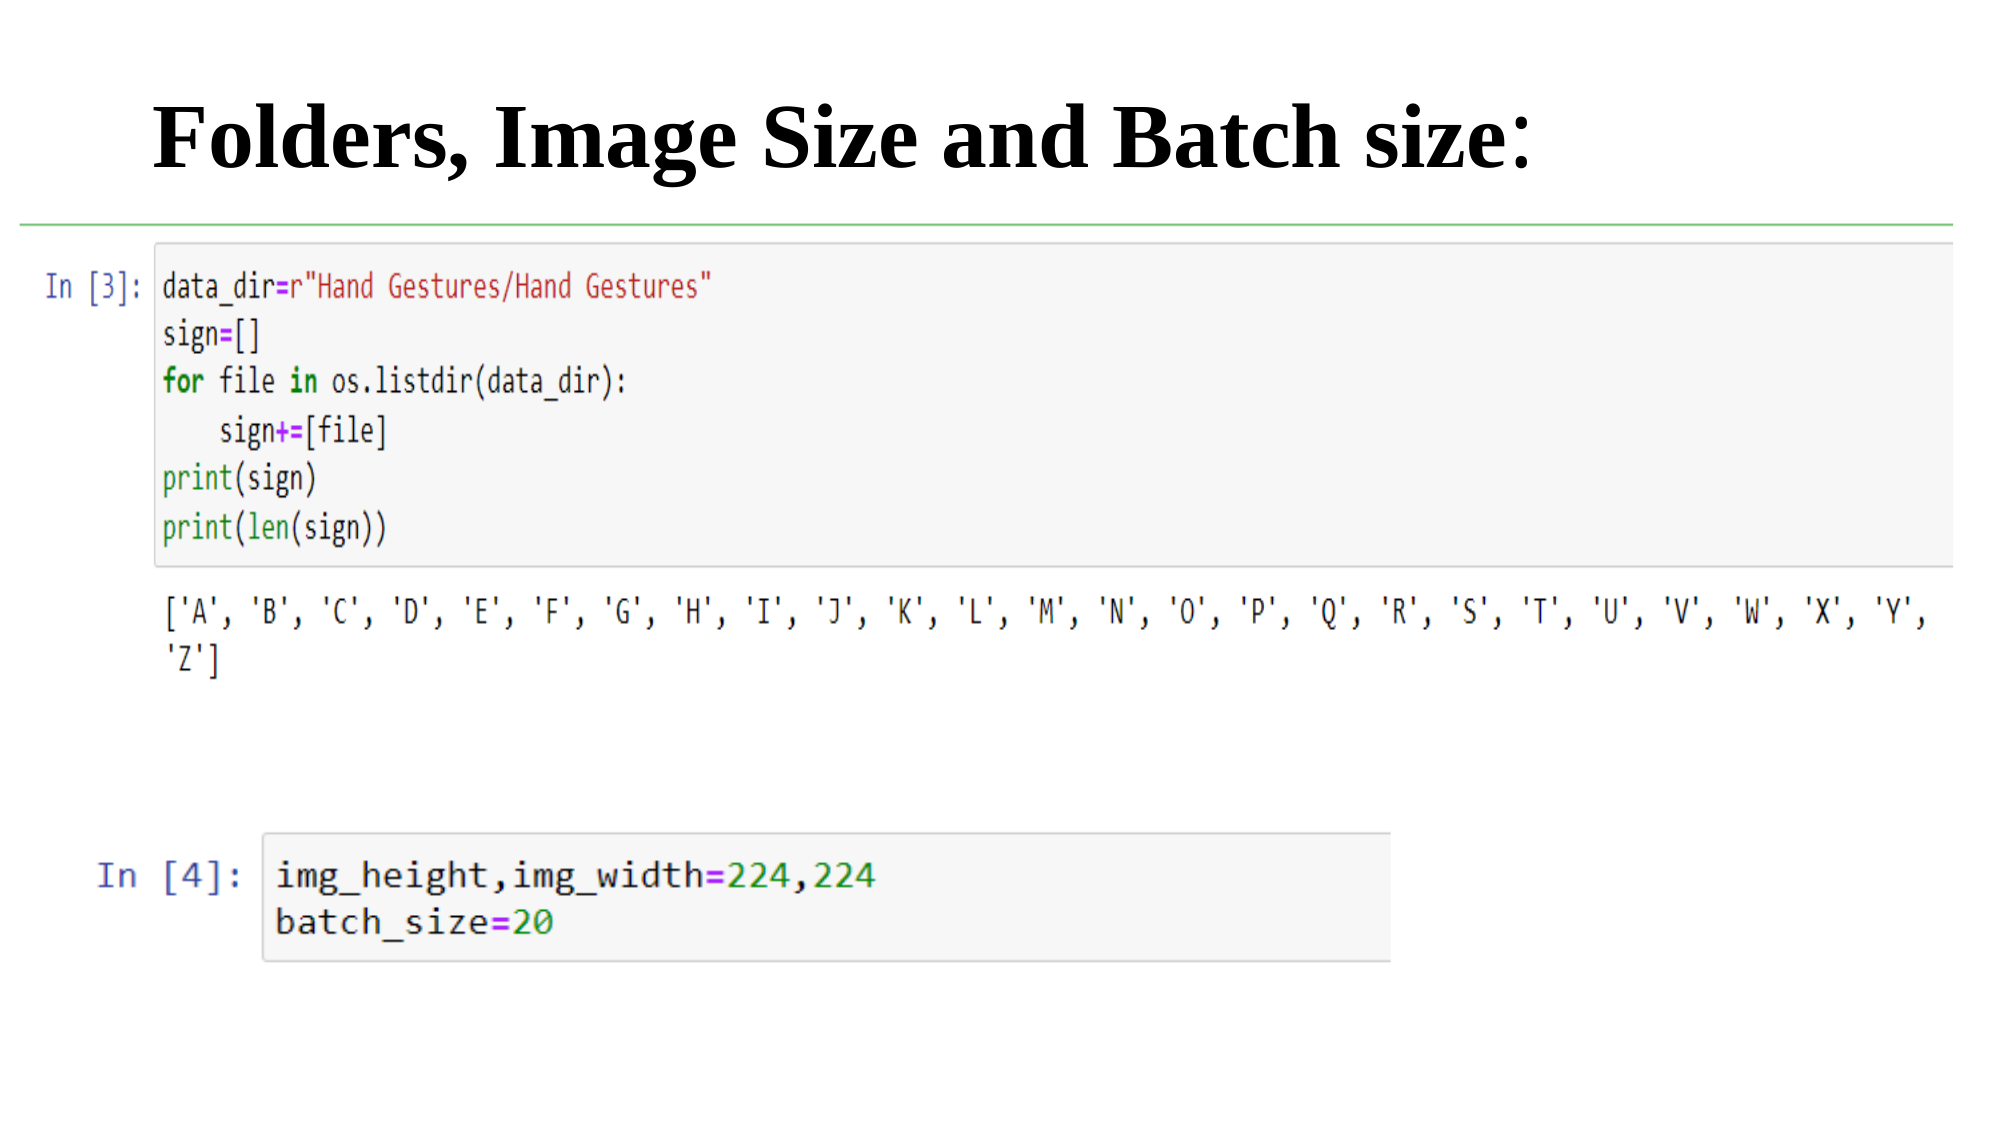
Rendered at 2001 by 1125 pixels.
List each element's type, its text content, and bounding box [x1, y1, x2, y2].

title Folders, Image Size and Batch size: [137, 59, 1812, 215]
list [19, 215, 1954, 682]
picture [19, 786, 1391, 974]
